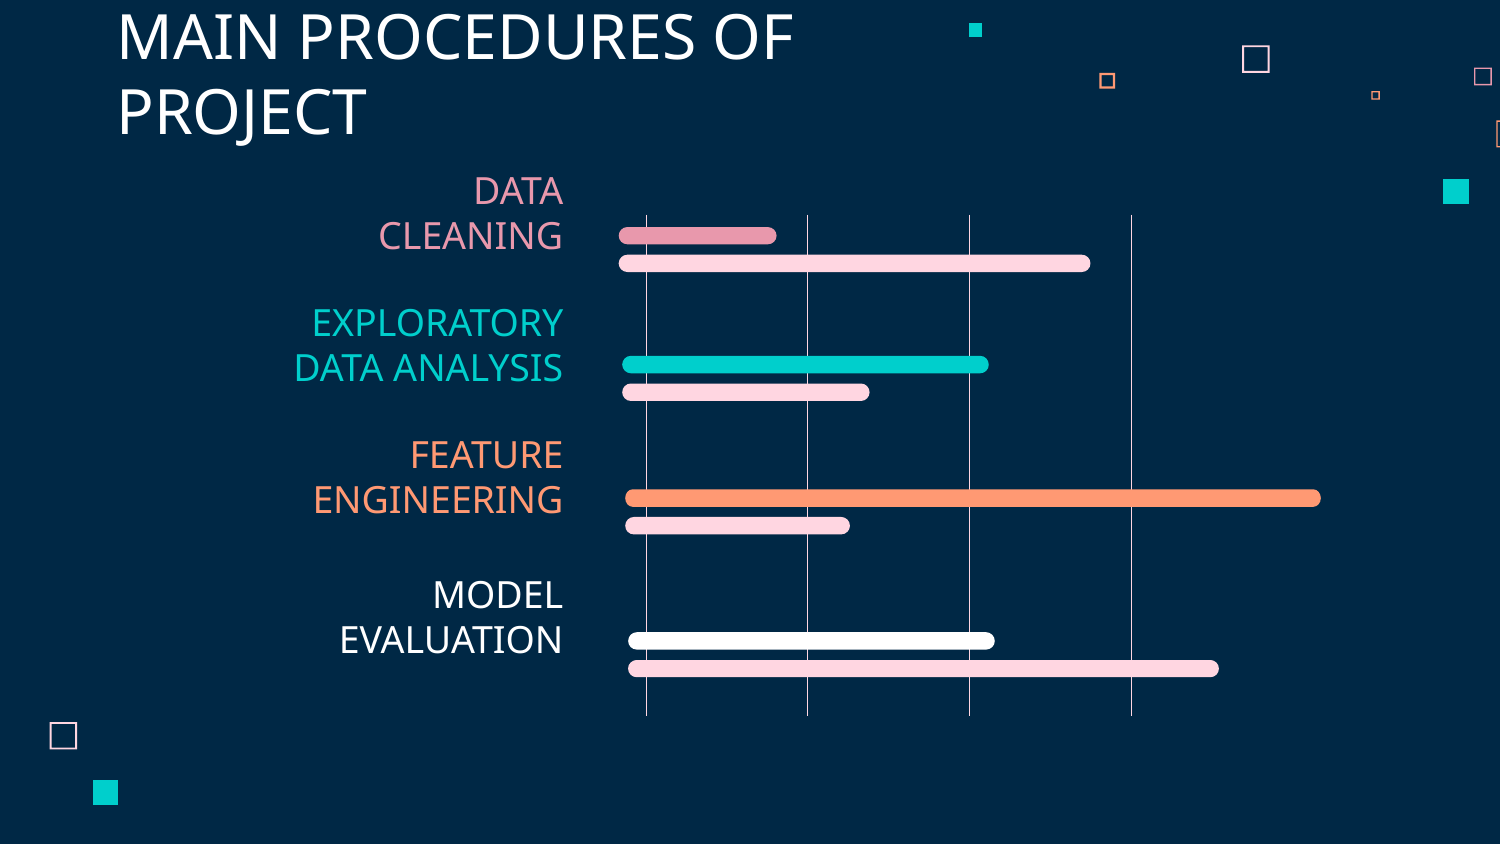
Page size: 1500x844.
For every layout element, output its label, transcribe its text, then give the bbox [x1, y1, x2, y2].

title MODEL EVALUATION [269, 611, 579, 676]
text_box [618, 226, 1091, 273]
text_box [621, 355, 990, 402]
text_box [627, 631, 1220, 678]
title MAIN PROCEDURES OF PROJECT [101, 67, 958, 163]
title EXPLORATORY DATA ANALYSIS [269, 339, 579, 405]
title FEATURE ENGINEERING [269, 471, 579, 536]
title DATA CLEANING [269, 208, 579, 273]
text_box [624, 489, 1322, 535]
